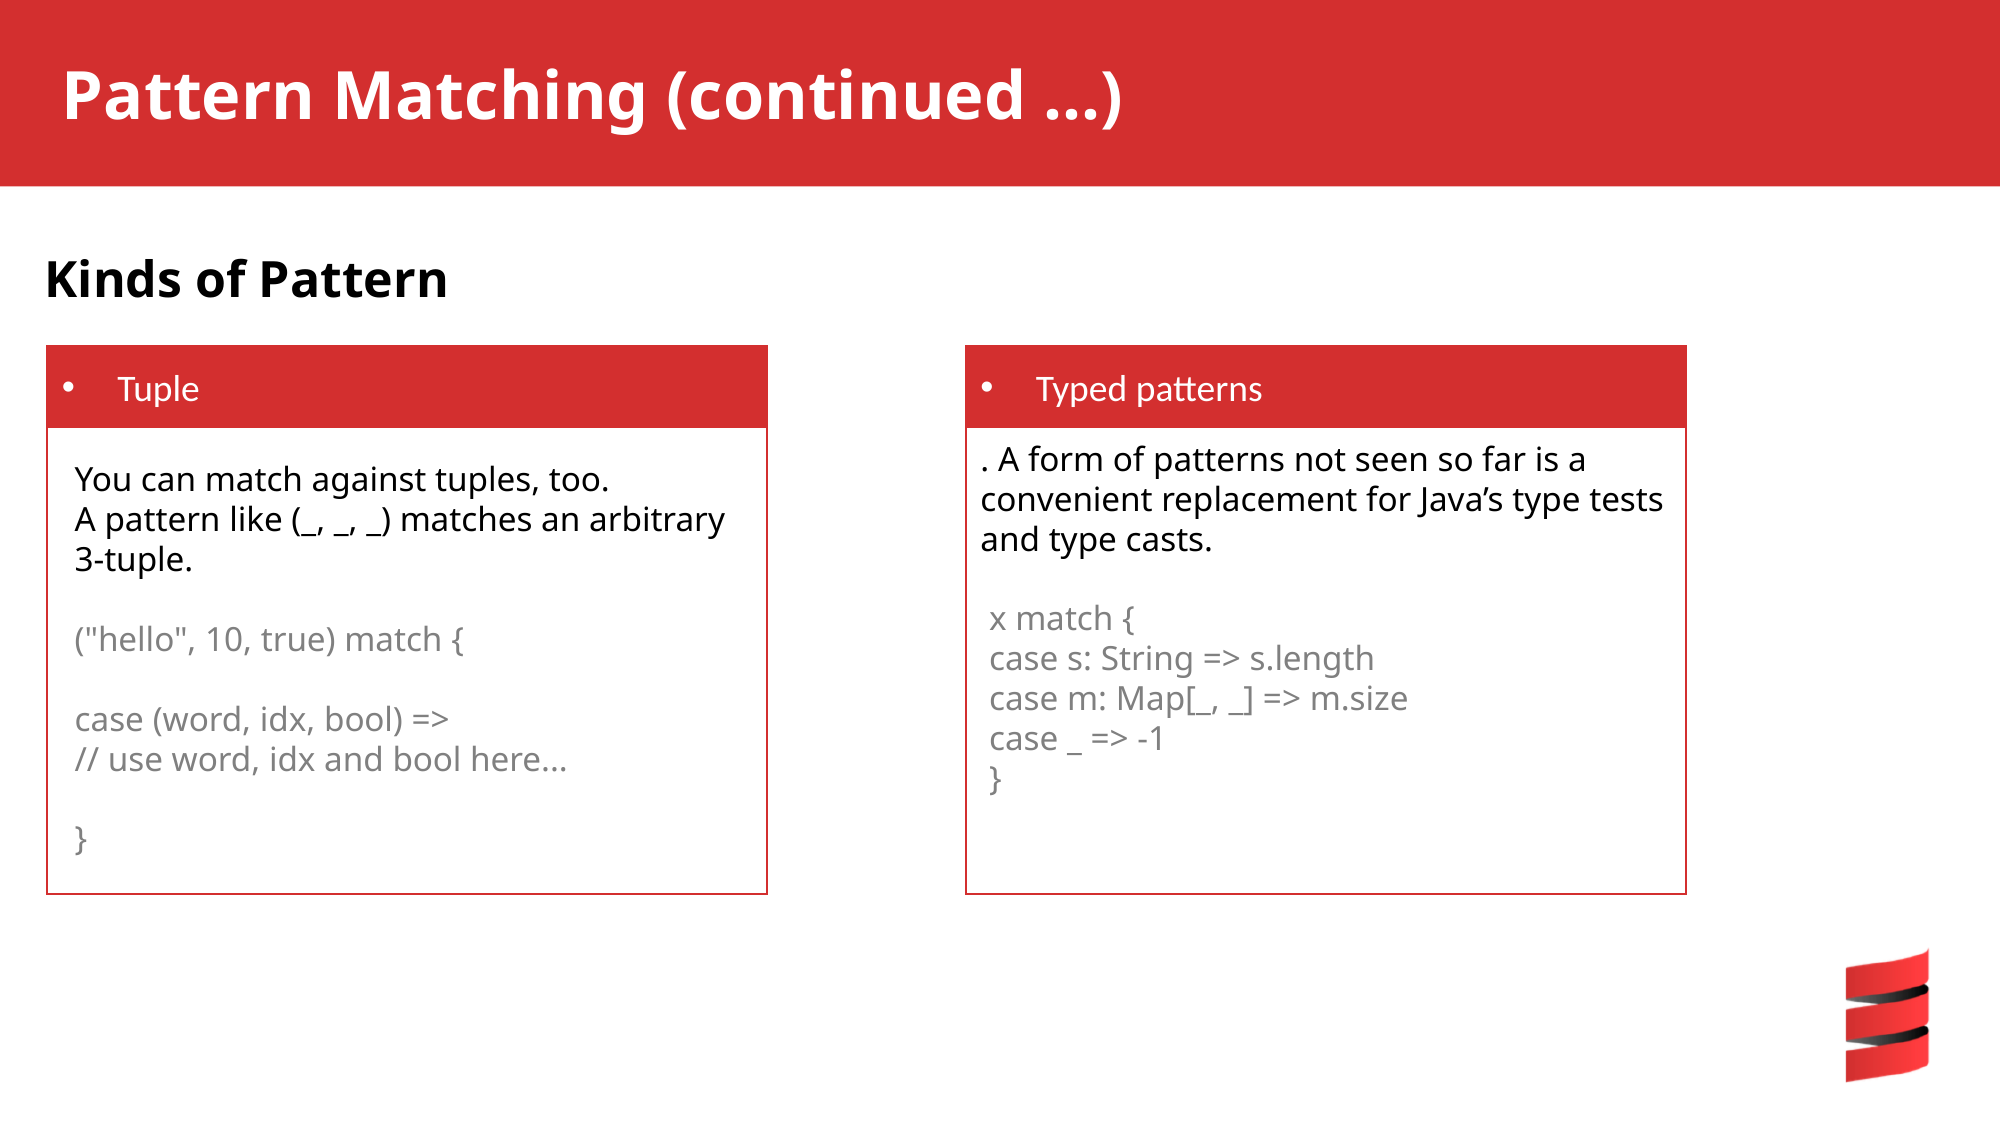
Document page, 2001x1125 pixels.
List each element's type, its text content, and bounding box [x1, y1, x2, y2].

text_box You can match against tuples, too. A pattern like (_, _, _) matches an arbitrary 3-tuple. ("hello", 10, true) match { case (word, idx, bool) => // use word, idx and bool here... } [59, 450, 755, 905]
text_box [46, 428, 768, 895]
text_box Tuple [46, 345, 768, 428]
text_box . A form of patterns not seen so far is a convenient replacement for Java’s type tests and type casts. x match { case s: String => s.length case m: Map[_, _] => m.size case _ => -1 } [965, 430, 1686, 875]
text_box Kinds of Pattern [30, 239, 1929, 315]
text_box [965, 428, 1687, 895]
text_box Typed patterns [965, 345, 1687, 428]
text_box [0, 0, 2000, 187]
picture [1797, 939, 1976, 1090]
text_box Pattern Matching (continued …) [47, 45, 1468, 140]
